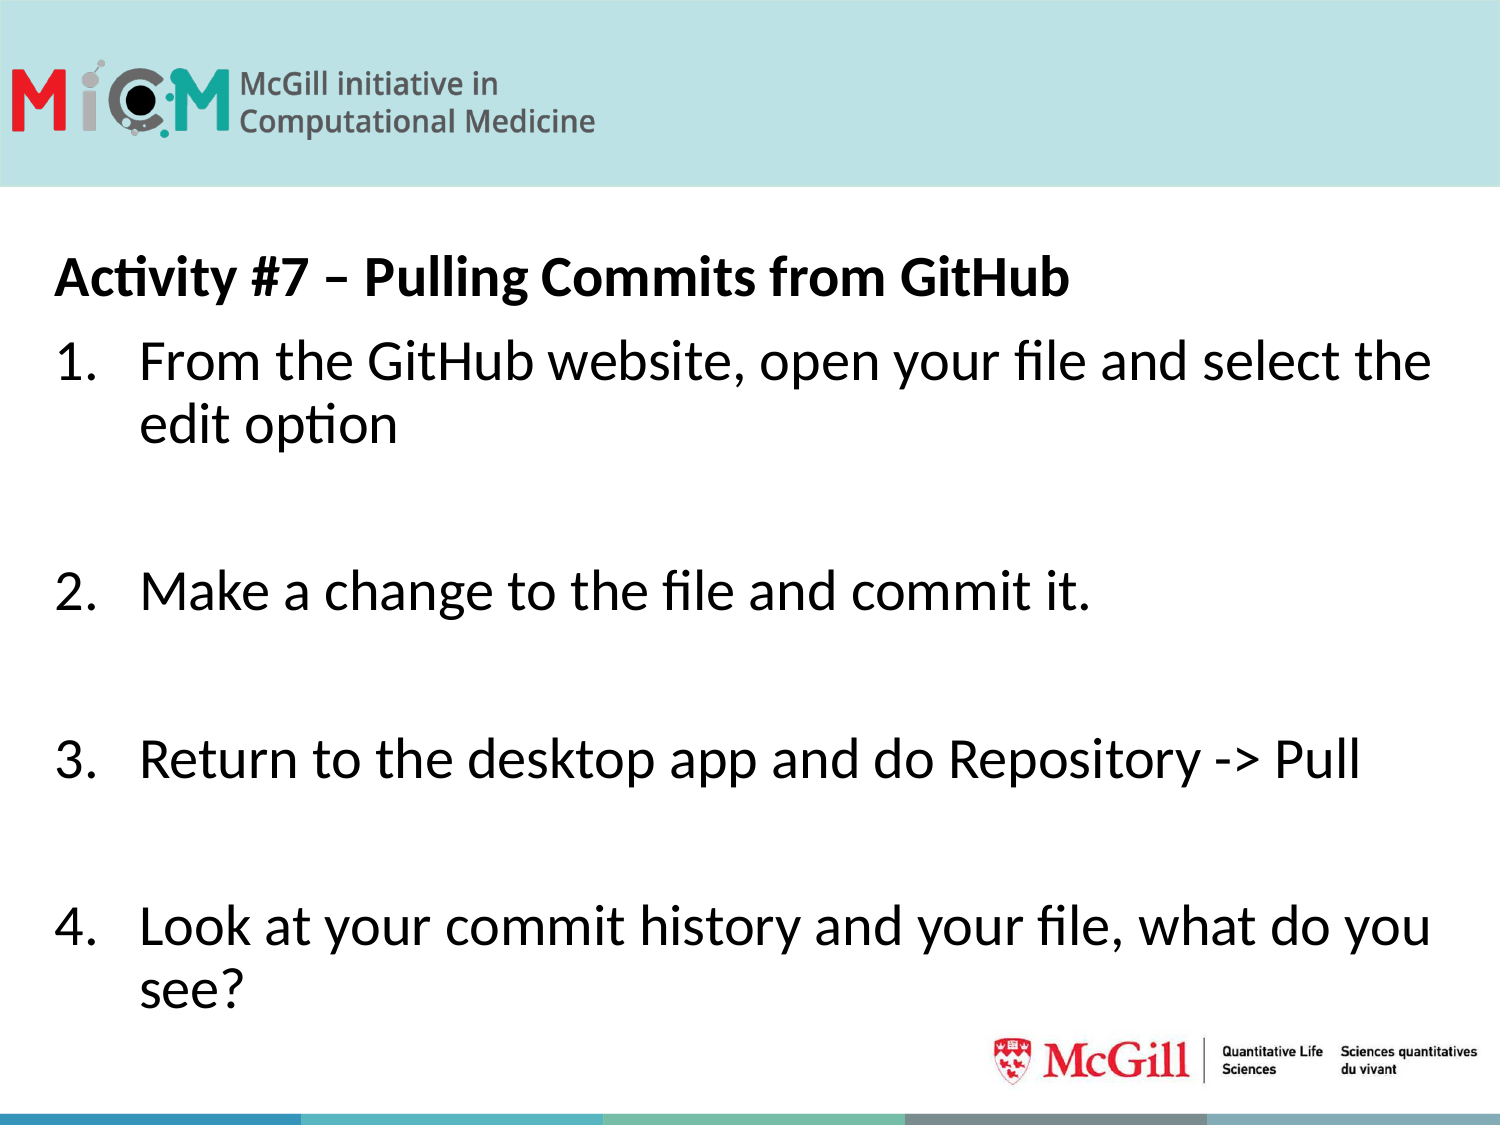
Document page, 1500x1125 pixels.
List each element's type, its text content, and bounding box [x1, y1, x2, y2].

picture [0, 19, 634, 187]
list Activity #7 – Pulling Commits from GitHub From the GitHub website, open your file and select the edit option Make a change to the file and commit it. Return to the desktop app and do Repository -> Pull Look at your commit history and your file, what do you see? [39, 238, 1461, 1047]
picture [970, 1015, 1500, 1122]
